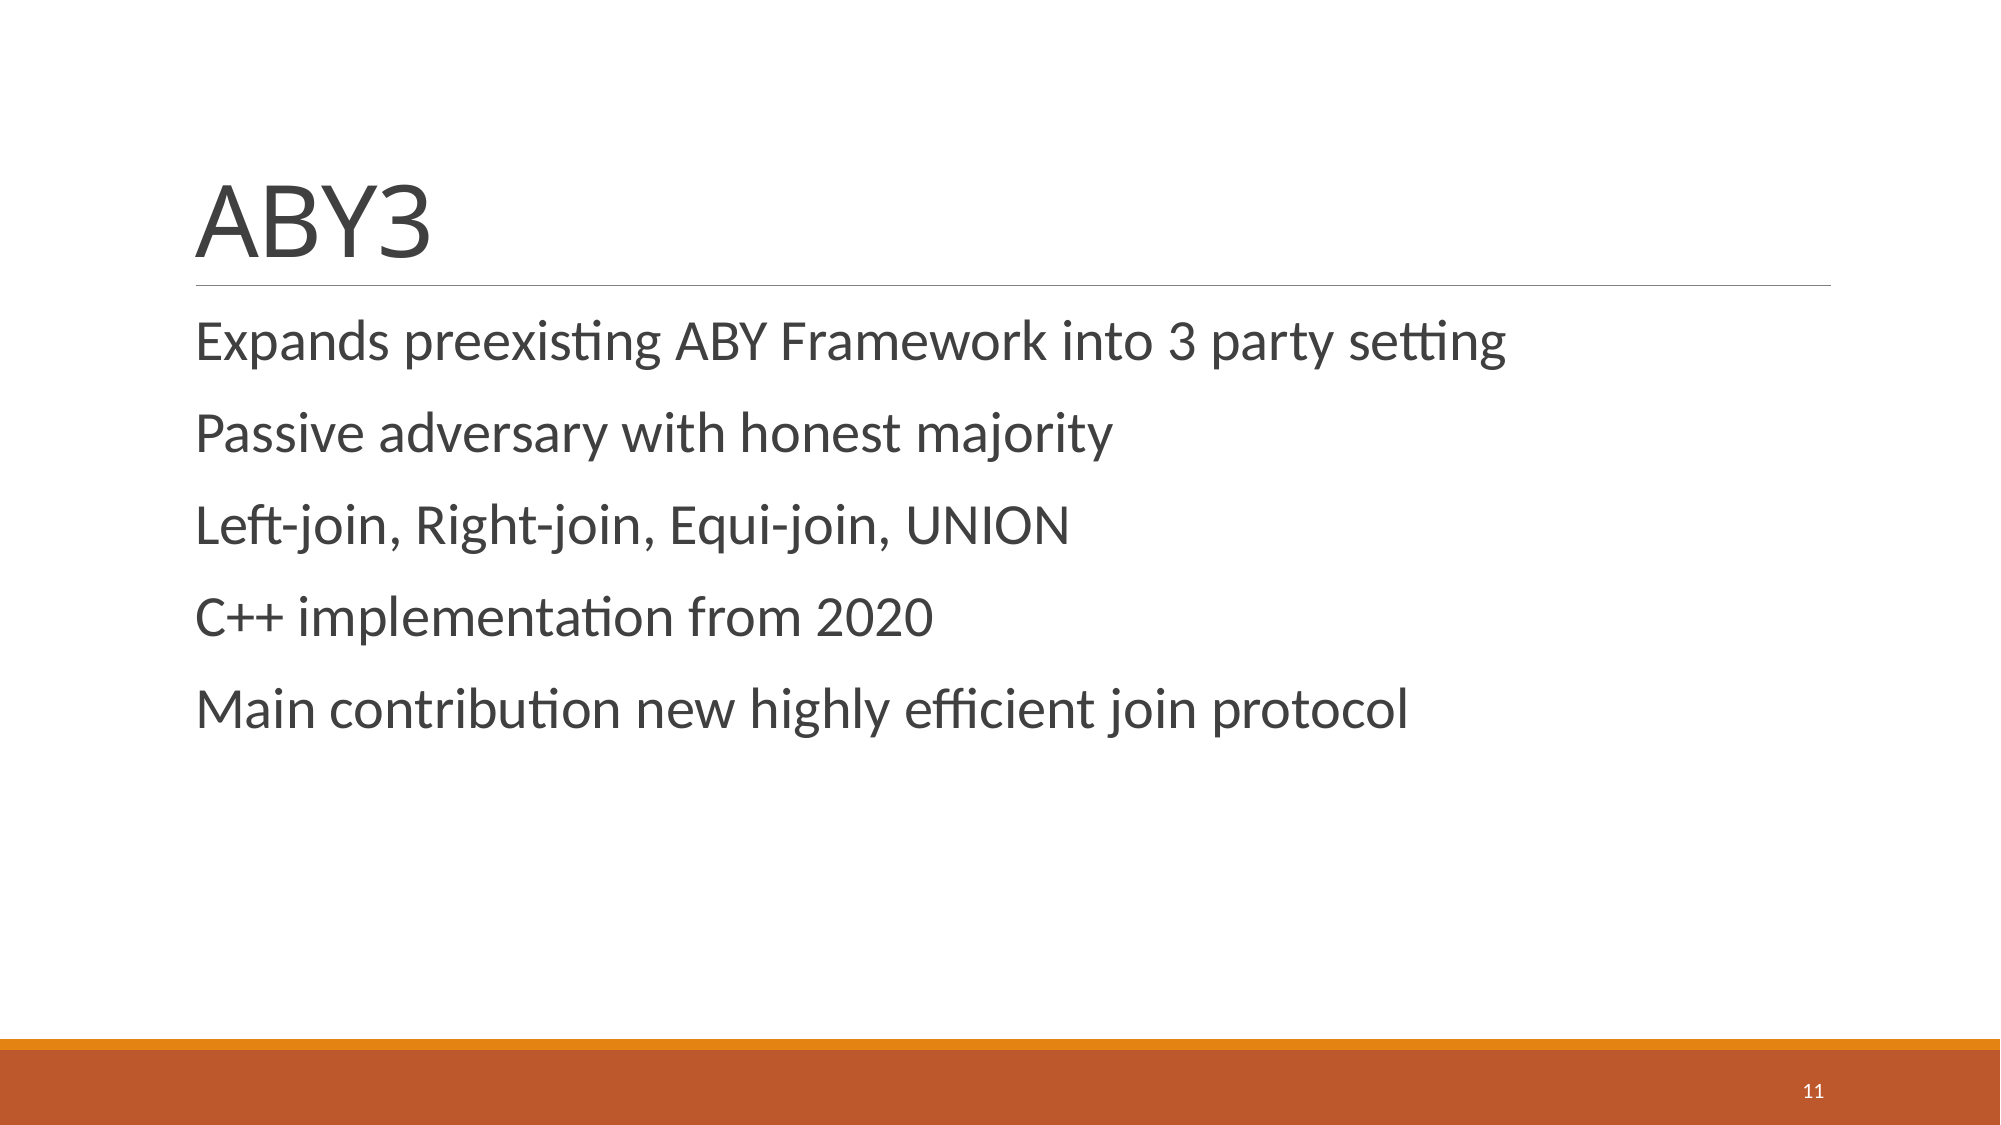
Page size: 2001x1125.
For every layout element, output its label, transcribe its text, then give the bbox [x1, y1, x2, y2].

list Expands preexisting ABY Framework into 3 party setting Passive adversary with honest majority Left-join, Right-join, Equi-join, UNION C++ implementation from 2020 Main contribution new highly efficient join protocol [180, 302, 1830, 963]
slide_number 11 [1624, 1059, 1840, 1120]
title ABY3 [180, 47, 1830, 285]
